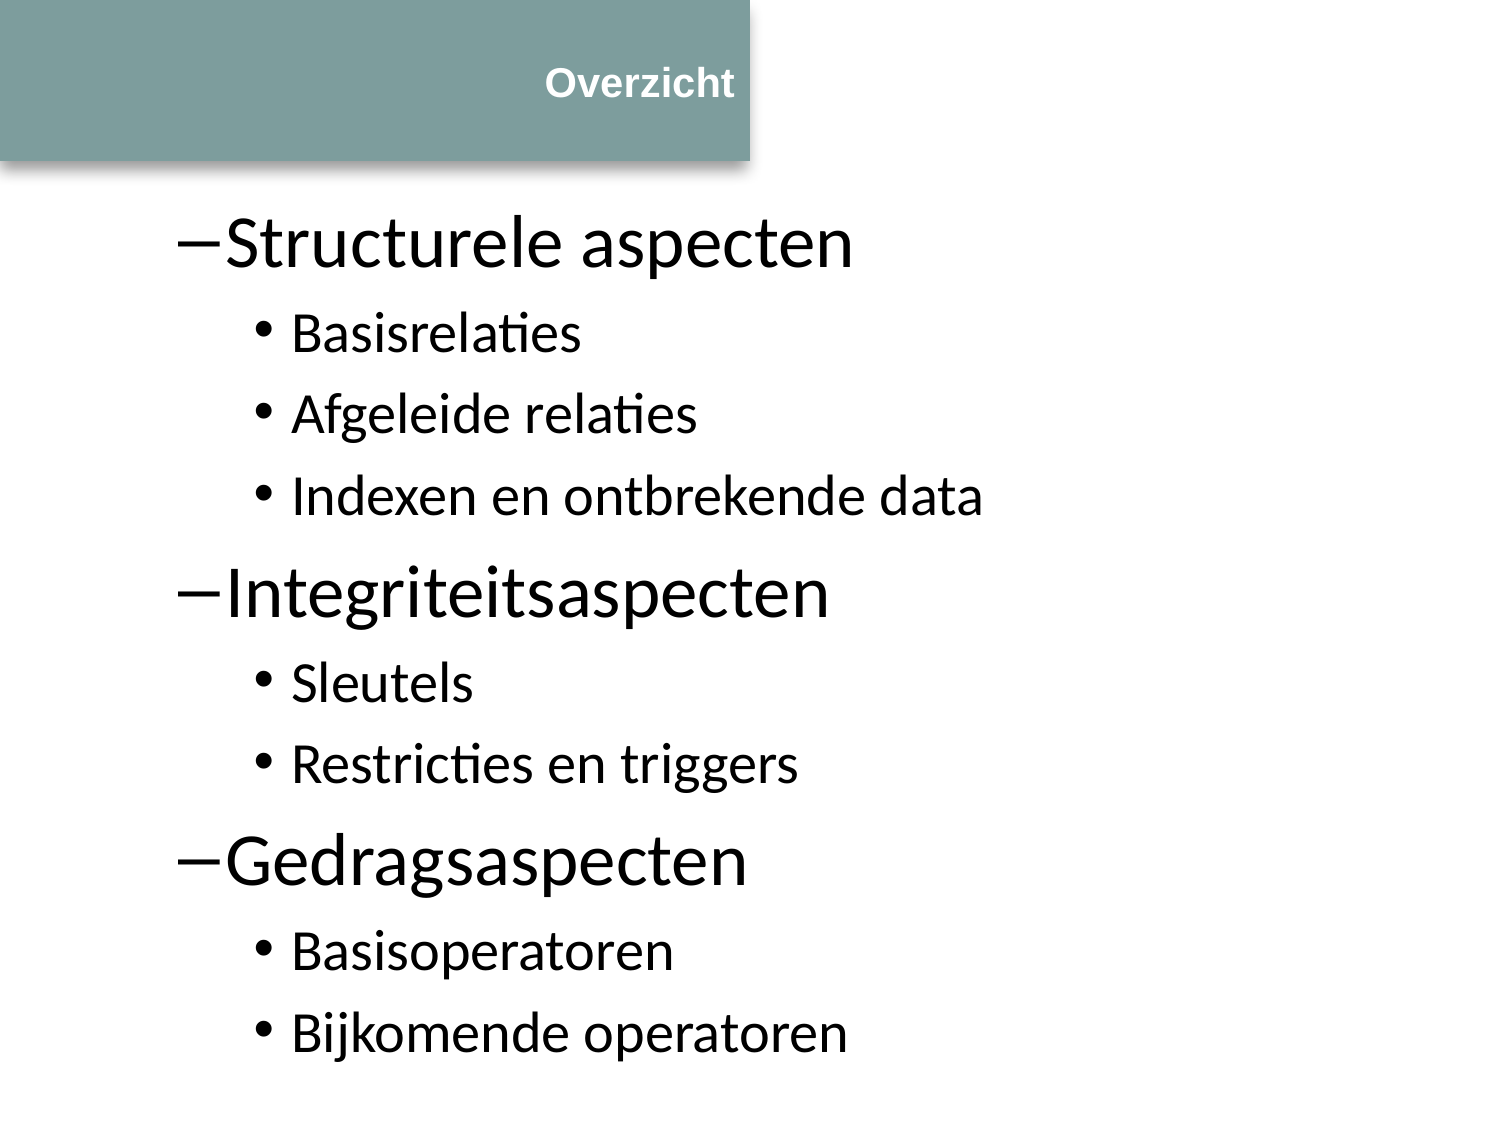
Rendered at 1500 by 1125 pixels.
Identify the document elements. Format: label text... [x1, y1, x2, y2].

list Structurele aspecten Basisrelaties Afgeleide relaties Indexen en ontbrekende data Integriteitsaspecten Sleutels Restricties en triggers Gedragsaspecten Basisoperatoren Bijkomende operatoren [88, 184, 1353, 268]
title Overzicht [0, 0, 750, 161]
